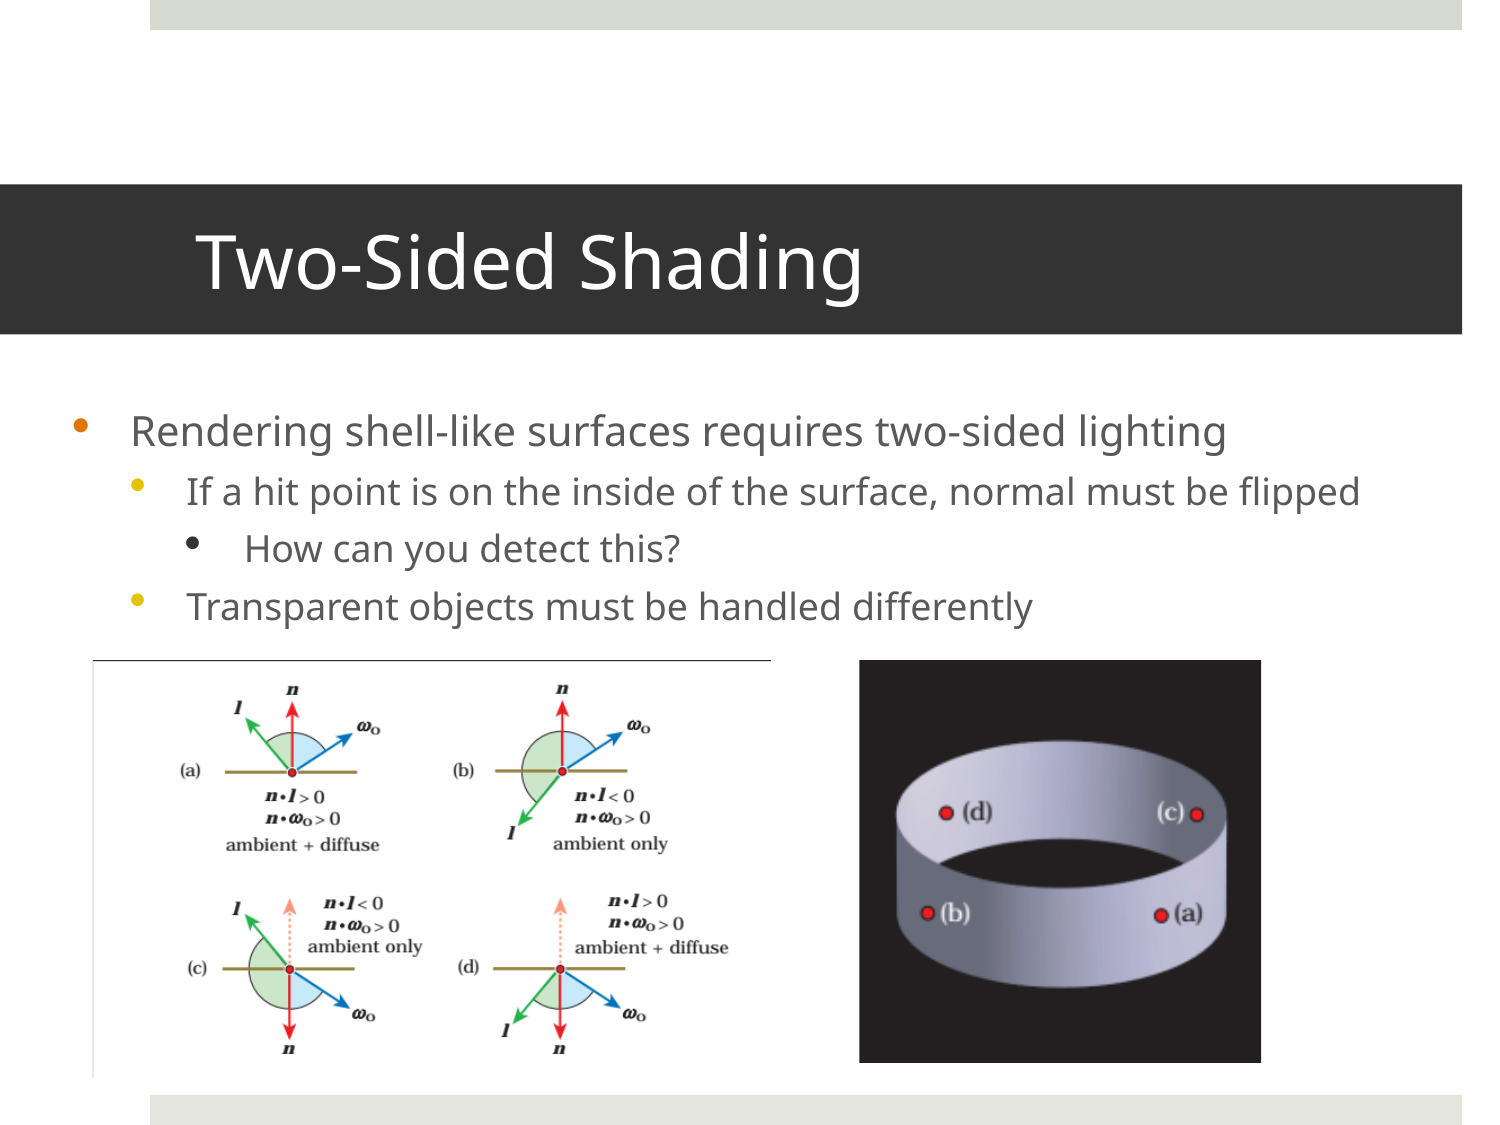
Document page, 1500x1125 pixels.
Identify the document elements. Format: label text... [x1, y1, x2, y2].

title Two-Sided Shading [0, 184, 1463, 335]
list Rendering shell-like surfaces requires two-sided lighting If a hit point is on the inside of the surface, normal must be flipped How can you detect this? Transparent objects must be handled differently [58, 397, 1414, 1000]
picture [92, 659, 772, 1078]
picture [858, 659, 1262, 1063]
